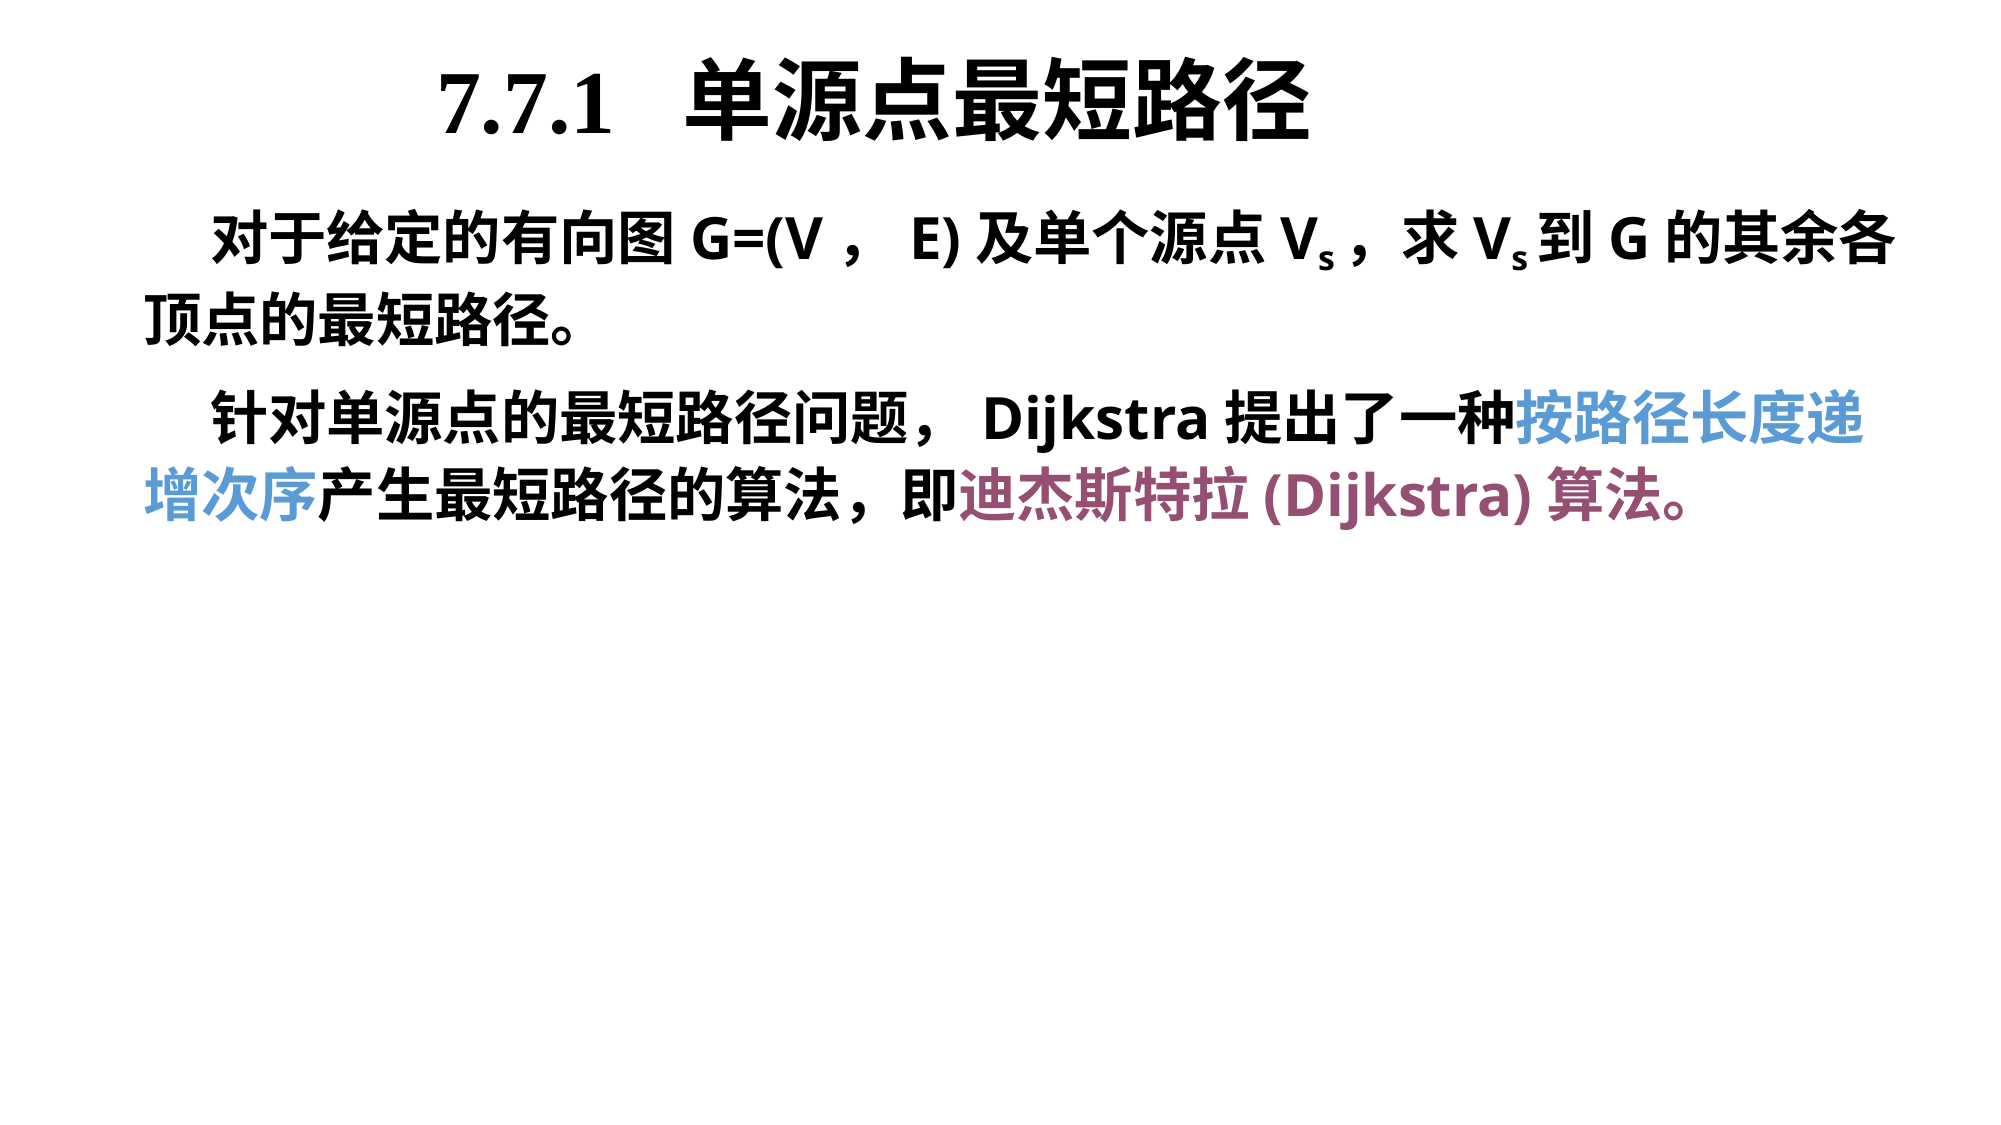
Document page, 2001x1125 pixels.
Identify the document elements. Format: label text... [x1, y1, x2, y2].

list 对于给定的有向图G=(V，E)及单个源点Vs，求Vs到G的其余各顶点的最短路径。 针对单源点的最短路径问题，Dijkstra提出了一种按路径长度递增次序产生最短路径的算法，即迪杰斯特拉(Dijkstra)算法。 [128, 186, 1932, 977]
title 7.7.1 单源点最短路径 [421, 48, 1497, 161]
